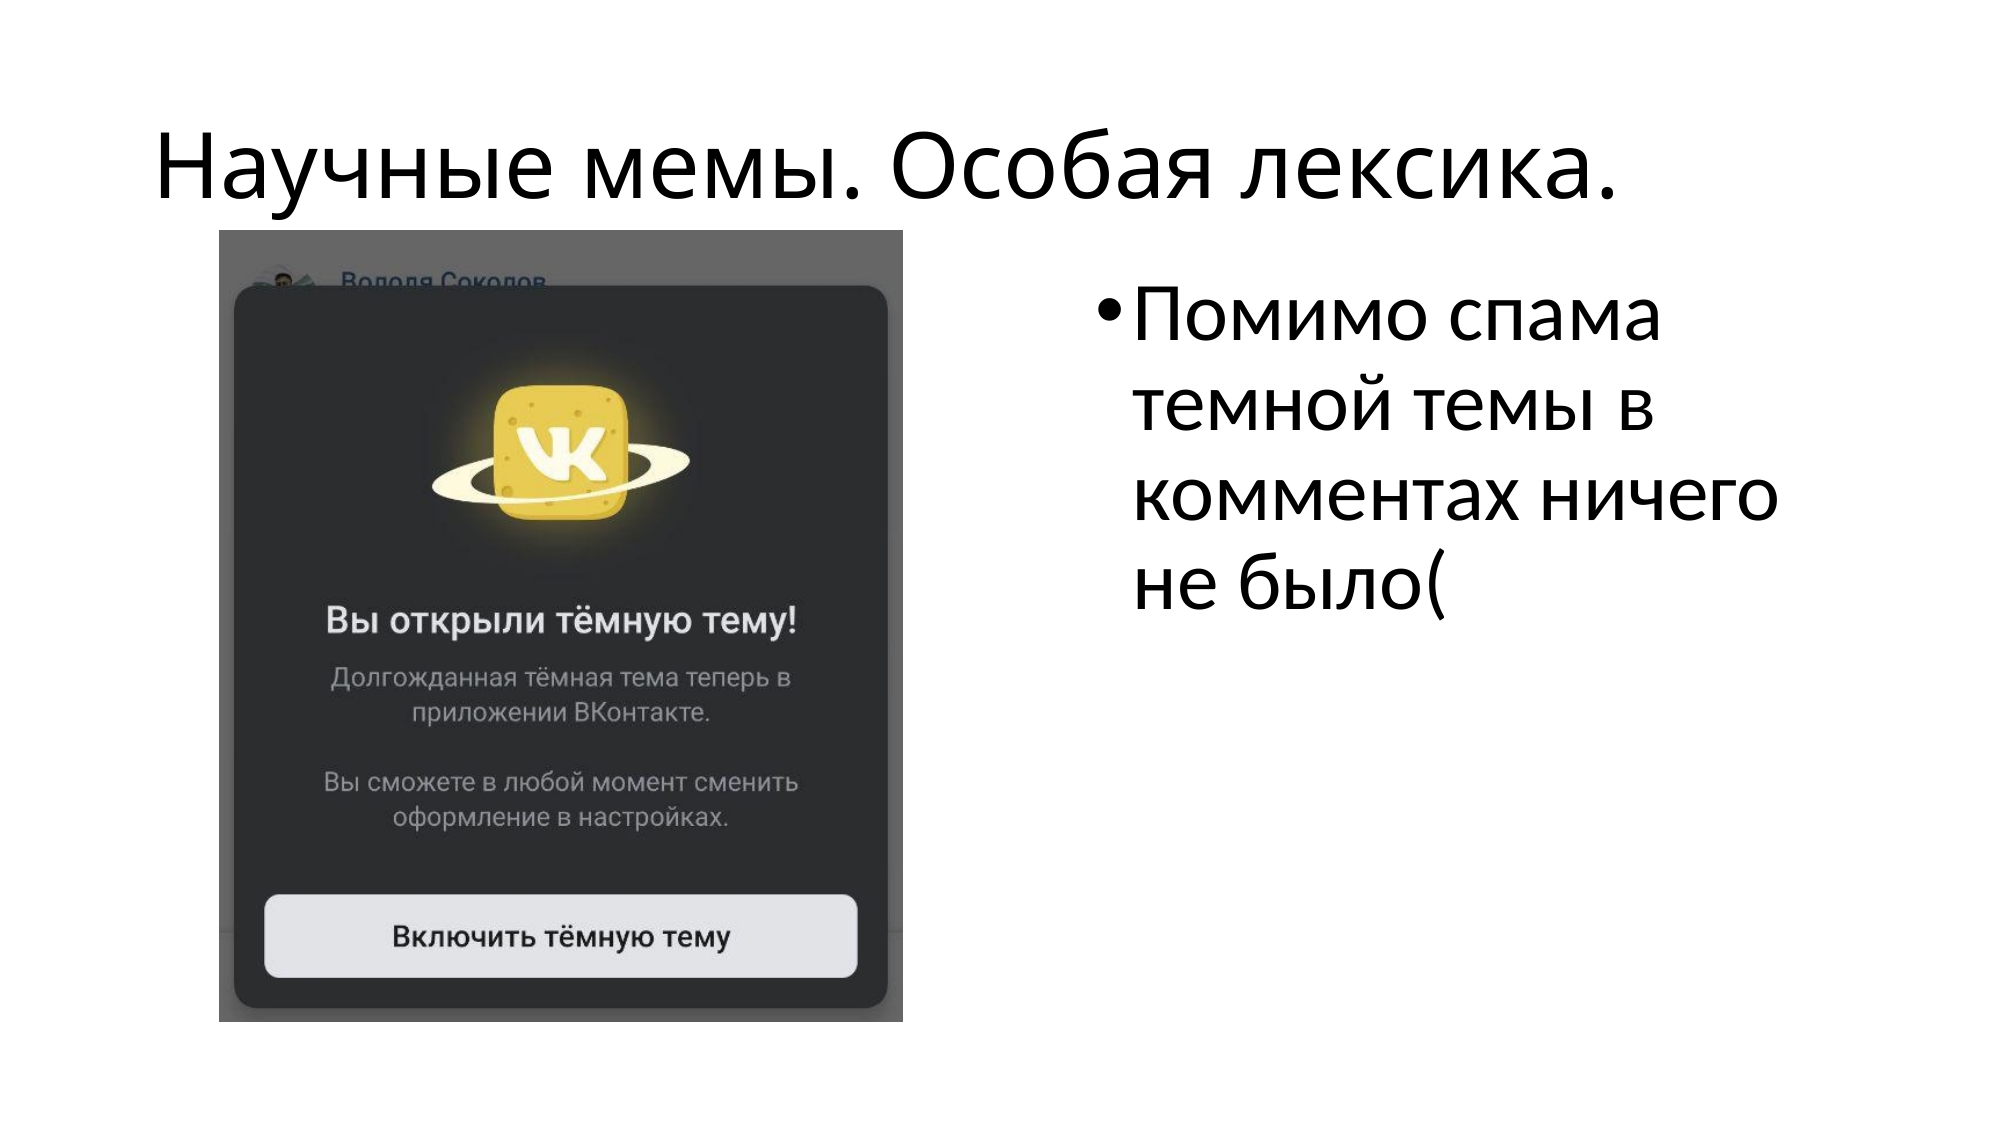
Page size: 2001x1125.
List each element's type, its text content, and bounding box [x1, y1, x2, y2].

list Помимо спама темной темы в комментах ничего не было( [1080, 261, 1863, 975]
picture [219, 230, 903, 1022]
title Научные мемы. Особая лексика. [137, 59, 1863, 278]
